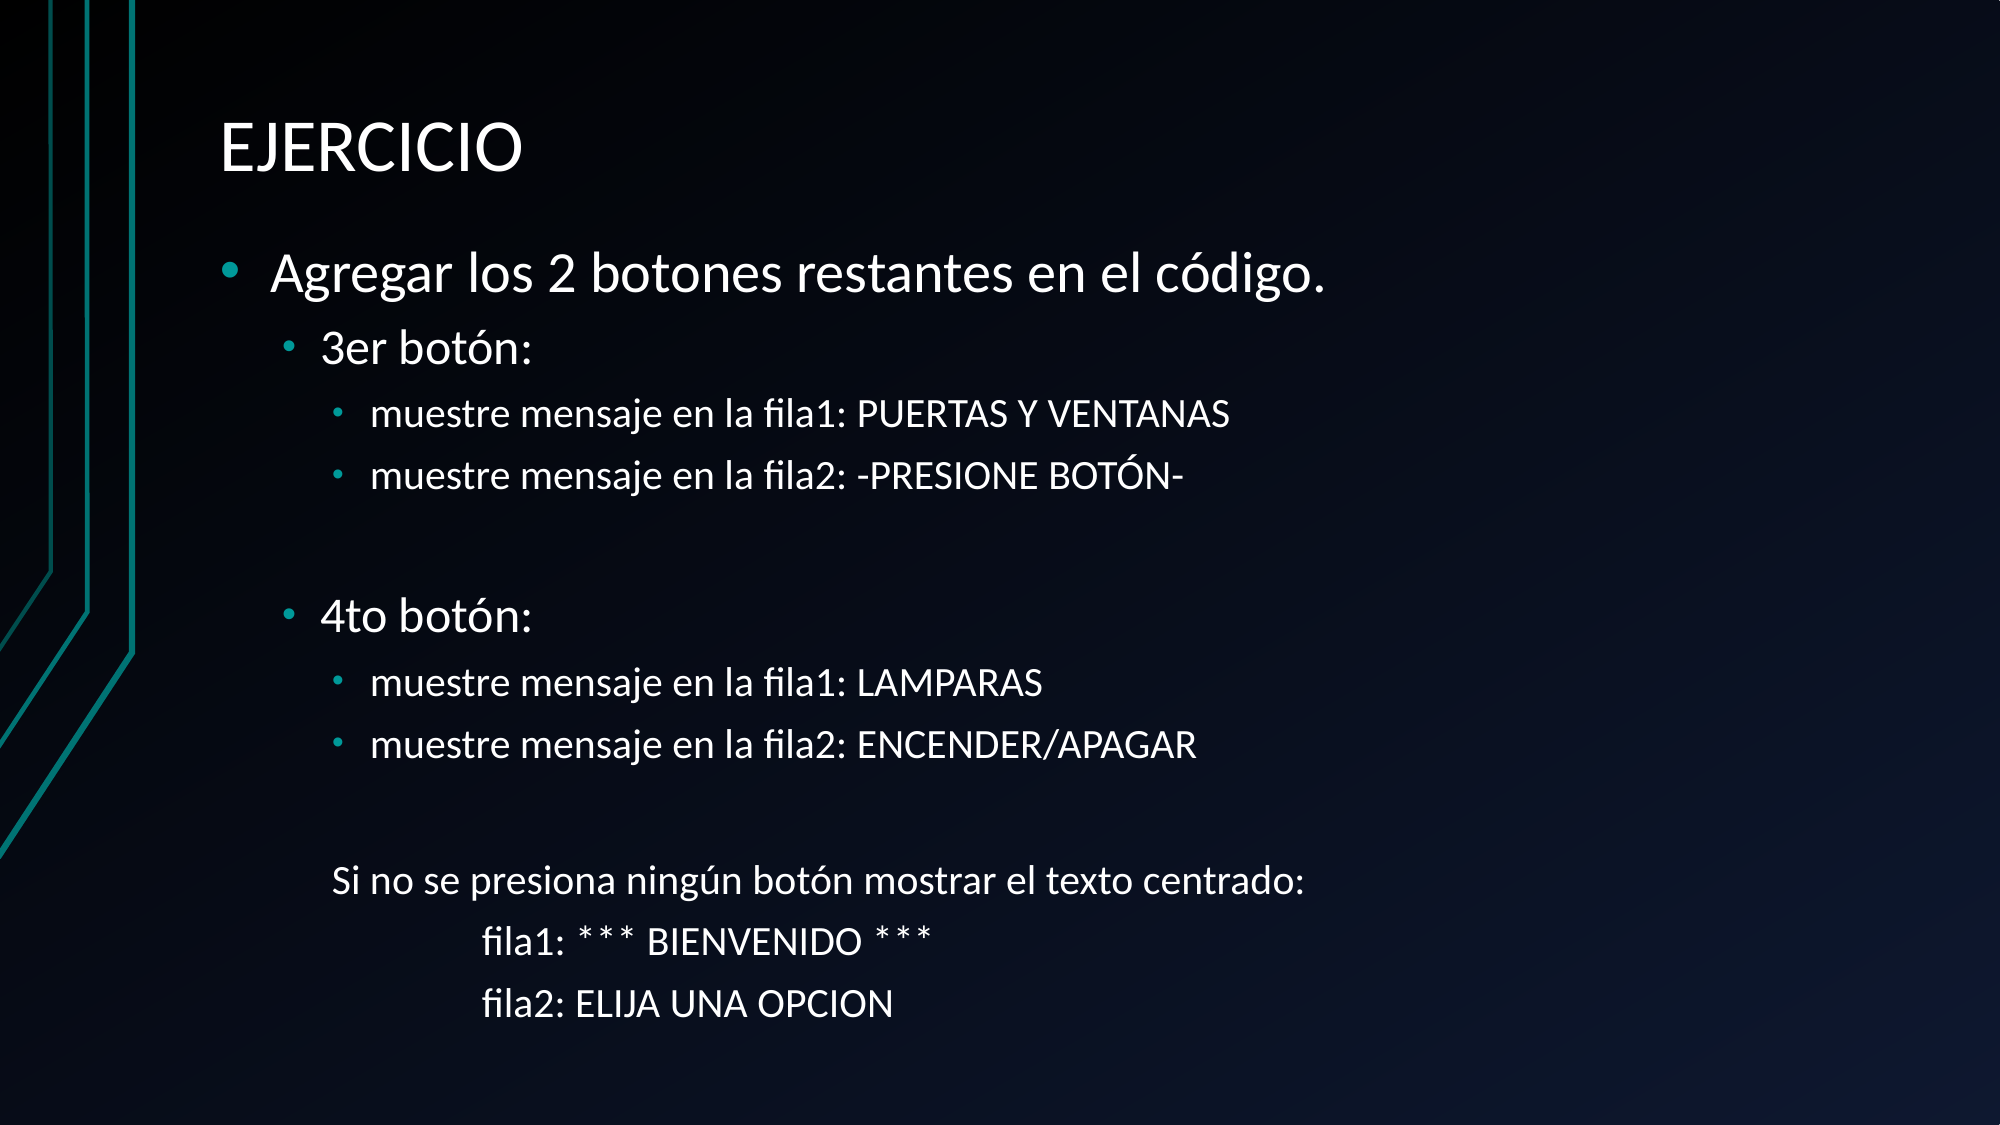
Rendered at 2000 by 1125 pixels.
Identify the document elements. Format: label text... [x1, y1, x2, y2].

title EJERCICIO [199, 0, 1900, 198]
list Agregar los 2 botones restantes en el código. 3er botón: muestre mensaje en la fila1: PUERTAS Y VENTANAS muestre mensaje en la fila2: -PRESIONE BOTÓN- 4to botón: muestre mensaje en la fila1: LAMPARAS muestre mensaje en la fila2: ENCENDER/APAGAR Si no se presiona ningún botón mostrar el texto centrado: fila1: *** BIENVENIDO *** fila2: ELIJA UNA OPCION [199, 231, 1900, 1071]
